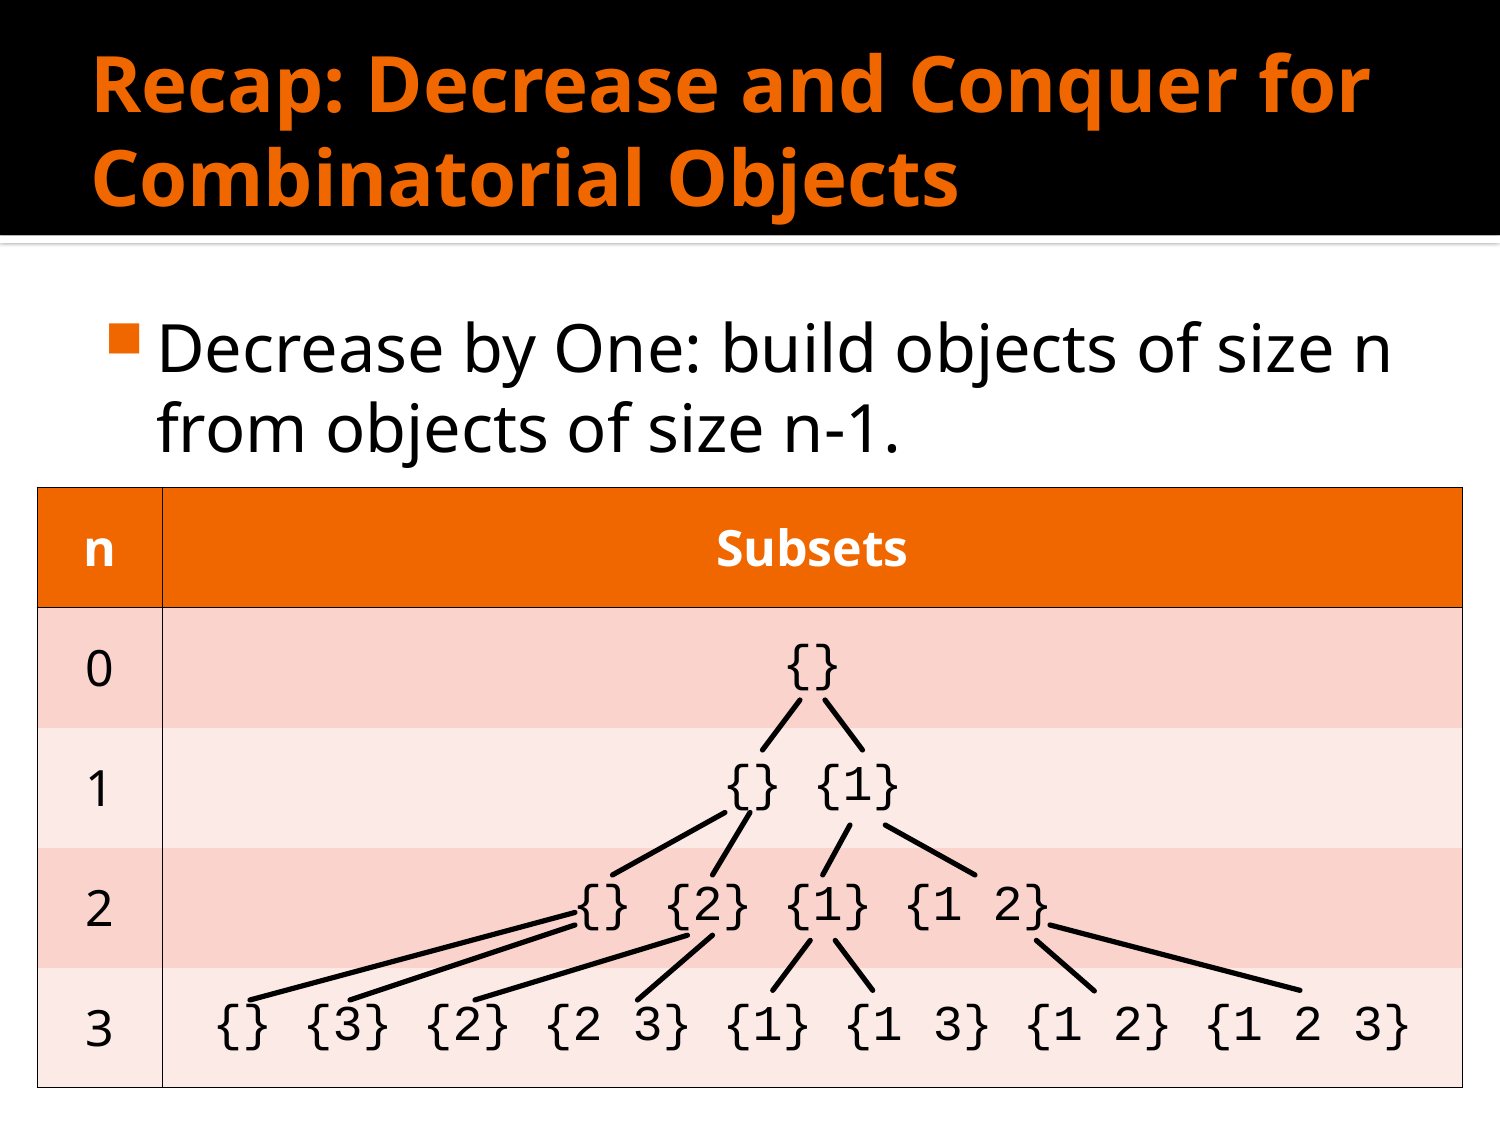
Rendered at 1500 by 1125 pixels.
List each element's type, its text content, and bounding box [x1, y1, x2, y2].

table_cell 1 [38, 728, 162, 848]
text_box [762, 699, 800, 750]
table_cell {} {1} [163, 728, 1462, 848]
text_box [1049, 924, 1300, 991]
list Decrease by One: build objects of size n from objects of size n-1. [75, 291, 1425, 487]
title Recap: Decrease and Conquer for Combinatorial Objects [75, 25, 1425, 231]
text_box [712, 812, 750, 875]
table_cell 3 [38, 968, 162, 1087]
table_cell {} {2} {1} {1 2} [163, 848, 1462, 968]
table_cell 2 [38, 848, 162, 968]
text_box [612, 812, 710, 875]
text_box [772, 940, 811, 991]
table_cell 0 [38, 608, 162, 728]
table_header Subsets [163, 488, 1462, 607]
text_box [1036, 940, 1045, 991]
table_cell {} {3} {2} {2 3} {1} {1 3} {1 2} {1 2 3} [163, 968, 1462, 1087]
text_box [637, 935, 713, 1000]
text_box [474, 935, 635, 1000]
table_header n [38, 488, 162, 607]
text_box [249, 912, 575, 1000]
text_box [824, 699, 863, 750]
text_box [822, 824, 850, 875]
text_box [349, 924, 575, 1000]
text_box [885, 824, 975, 875]
table_cell {} [163, 608, 1462, 728]
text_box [835, 940, 873, 991]
